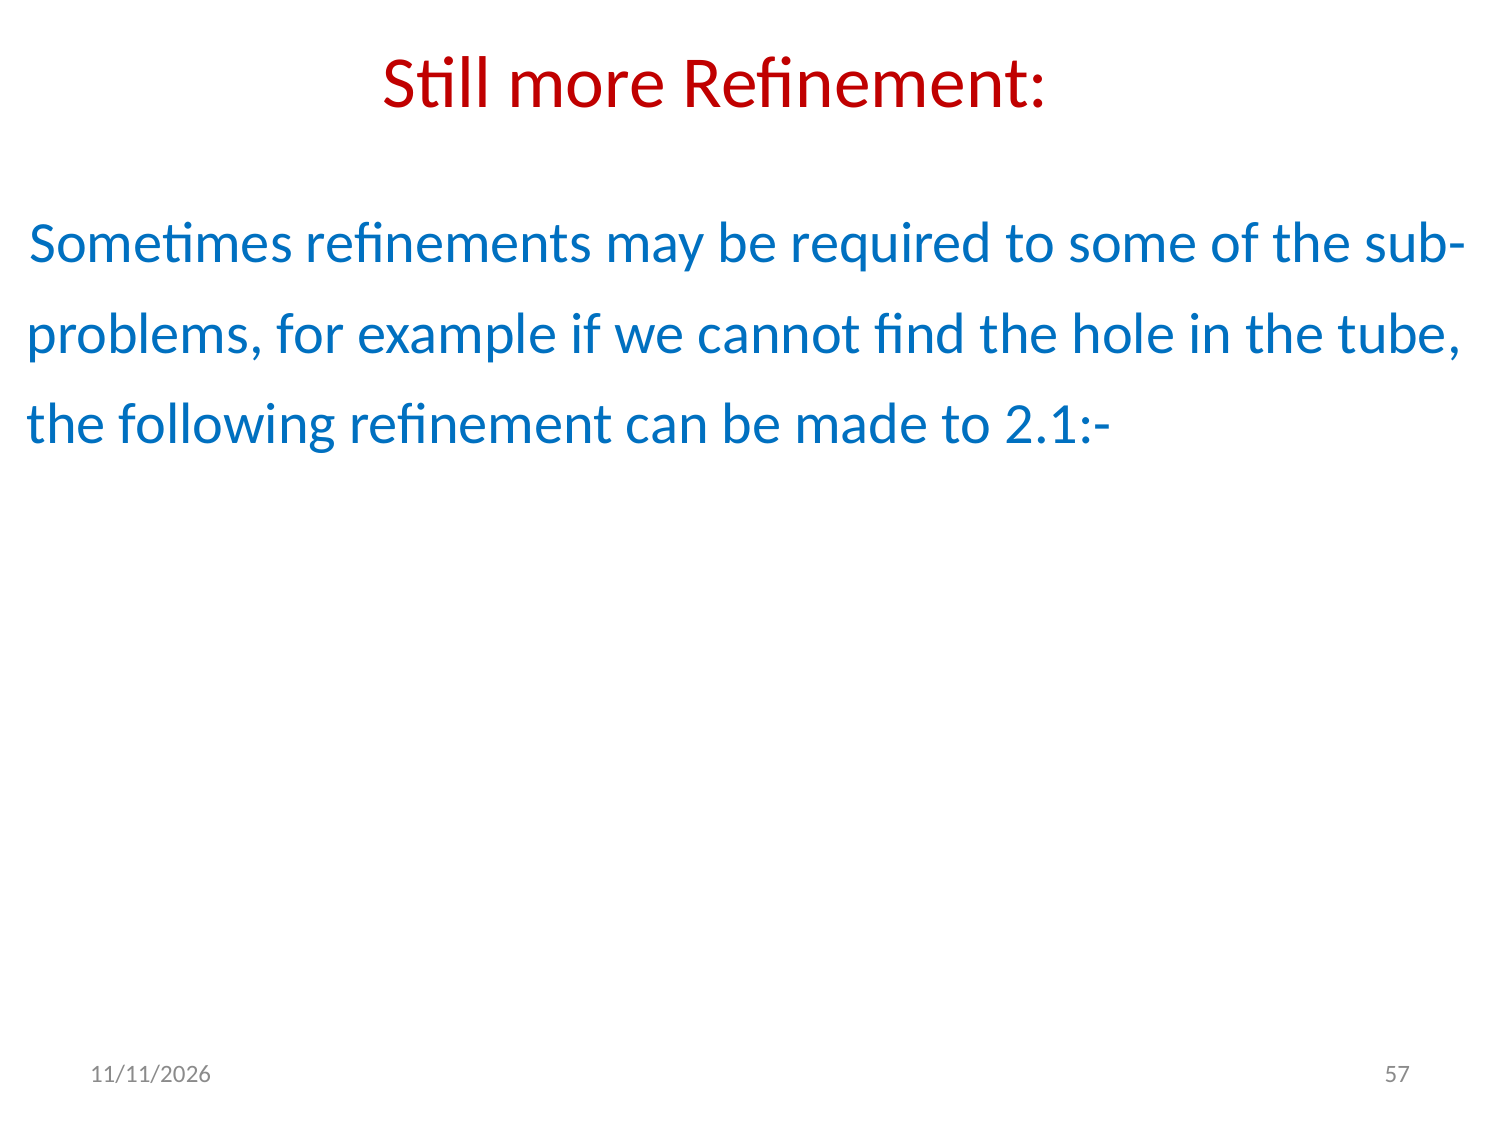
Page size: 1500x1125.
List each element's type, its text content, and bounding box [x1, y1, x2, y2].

title Still more Refinement: [11, 0, 1437, 131]
list Sometimes refinements may be required to some of the sub-problems, for example if we cannot find the hole in the tube, the following refinement can be made to 2.1:- [11, 175, 1489, 1102]
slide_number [75, 1042, 425, 1103]
slide_number 57 [1074, 1042, 1425, 1103]
